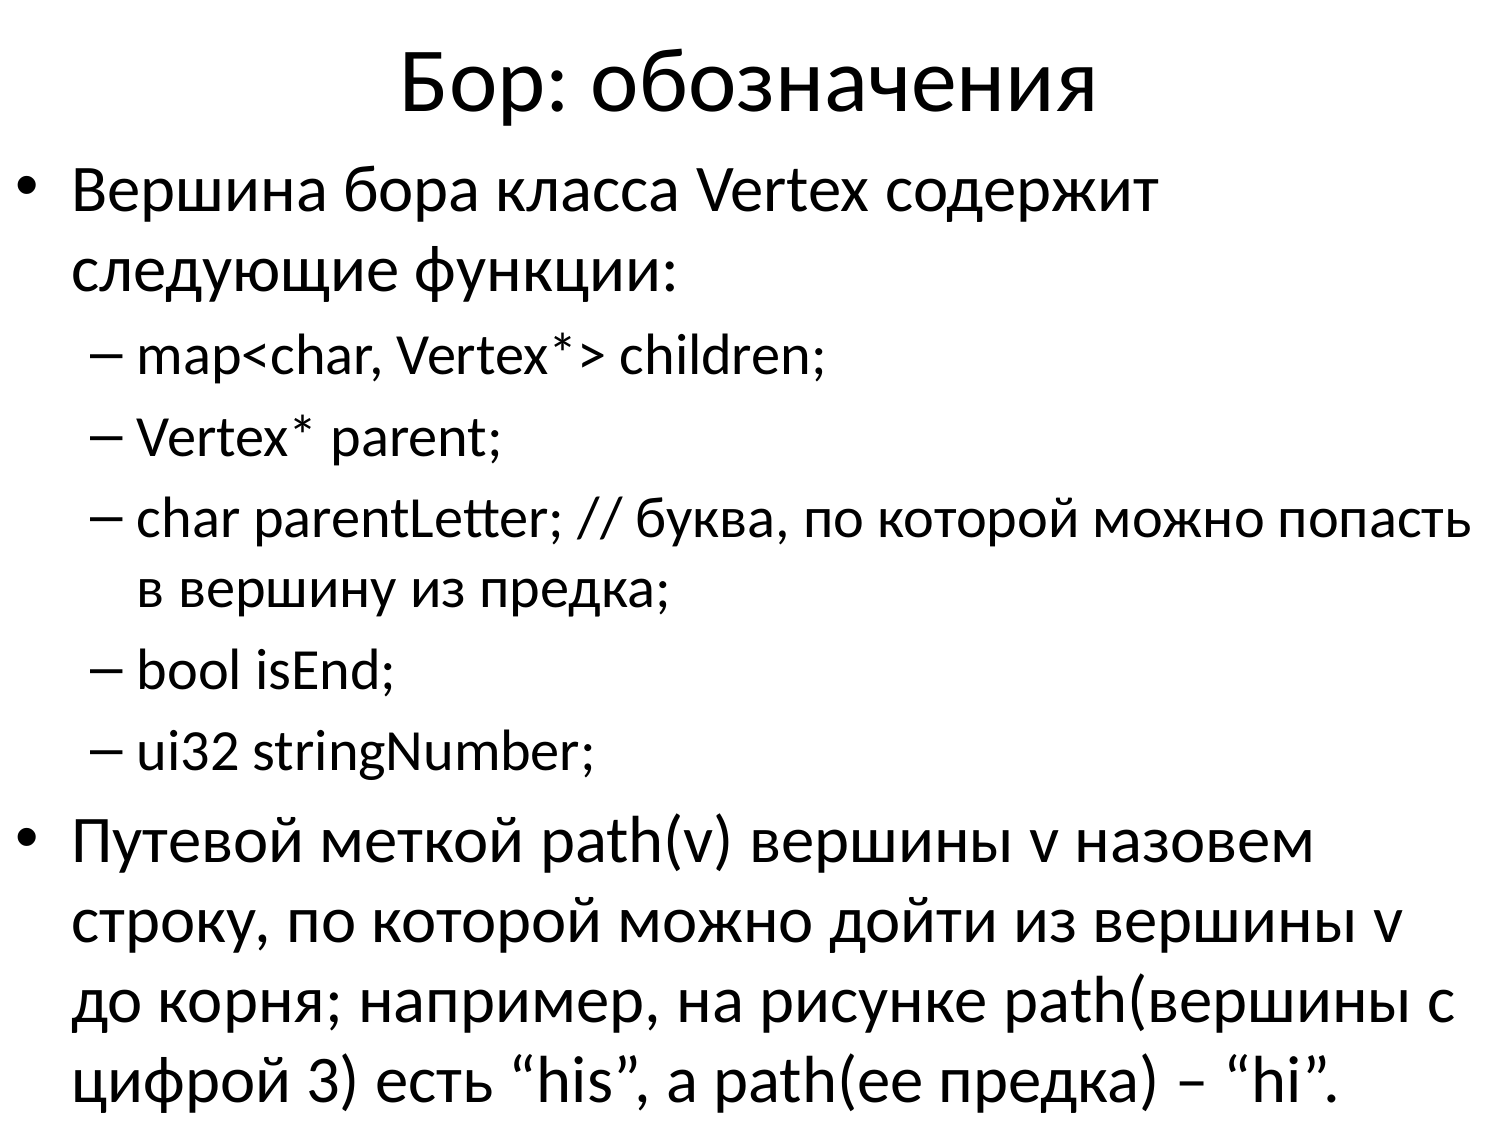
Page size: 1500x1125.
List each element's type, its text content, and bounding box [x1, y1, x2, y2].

list Вершина бора класса Vertex содержит следующие функции: map<char, Vertex*> children; Vertex* parent; char parentLetter; // буква, по которой можно попасть в вершину из предка; bool isEnd; ui32 stringNumber; Путевой меткой path(v) вершины v назовем строку, по которой можно дойти из вершины v до корня; например, на рисунке path(вершины с цифрой 3) есть “his”, а path(ее предка) – “hi”. [0, 137, 1500, 1125]
title Бор: обозначения [0, 0, 1500, 137]
